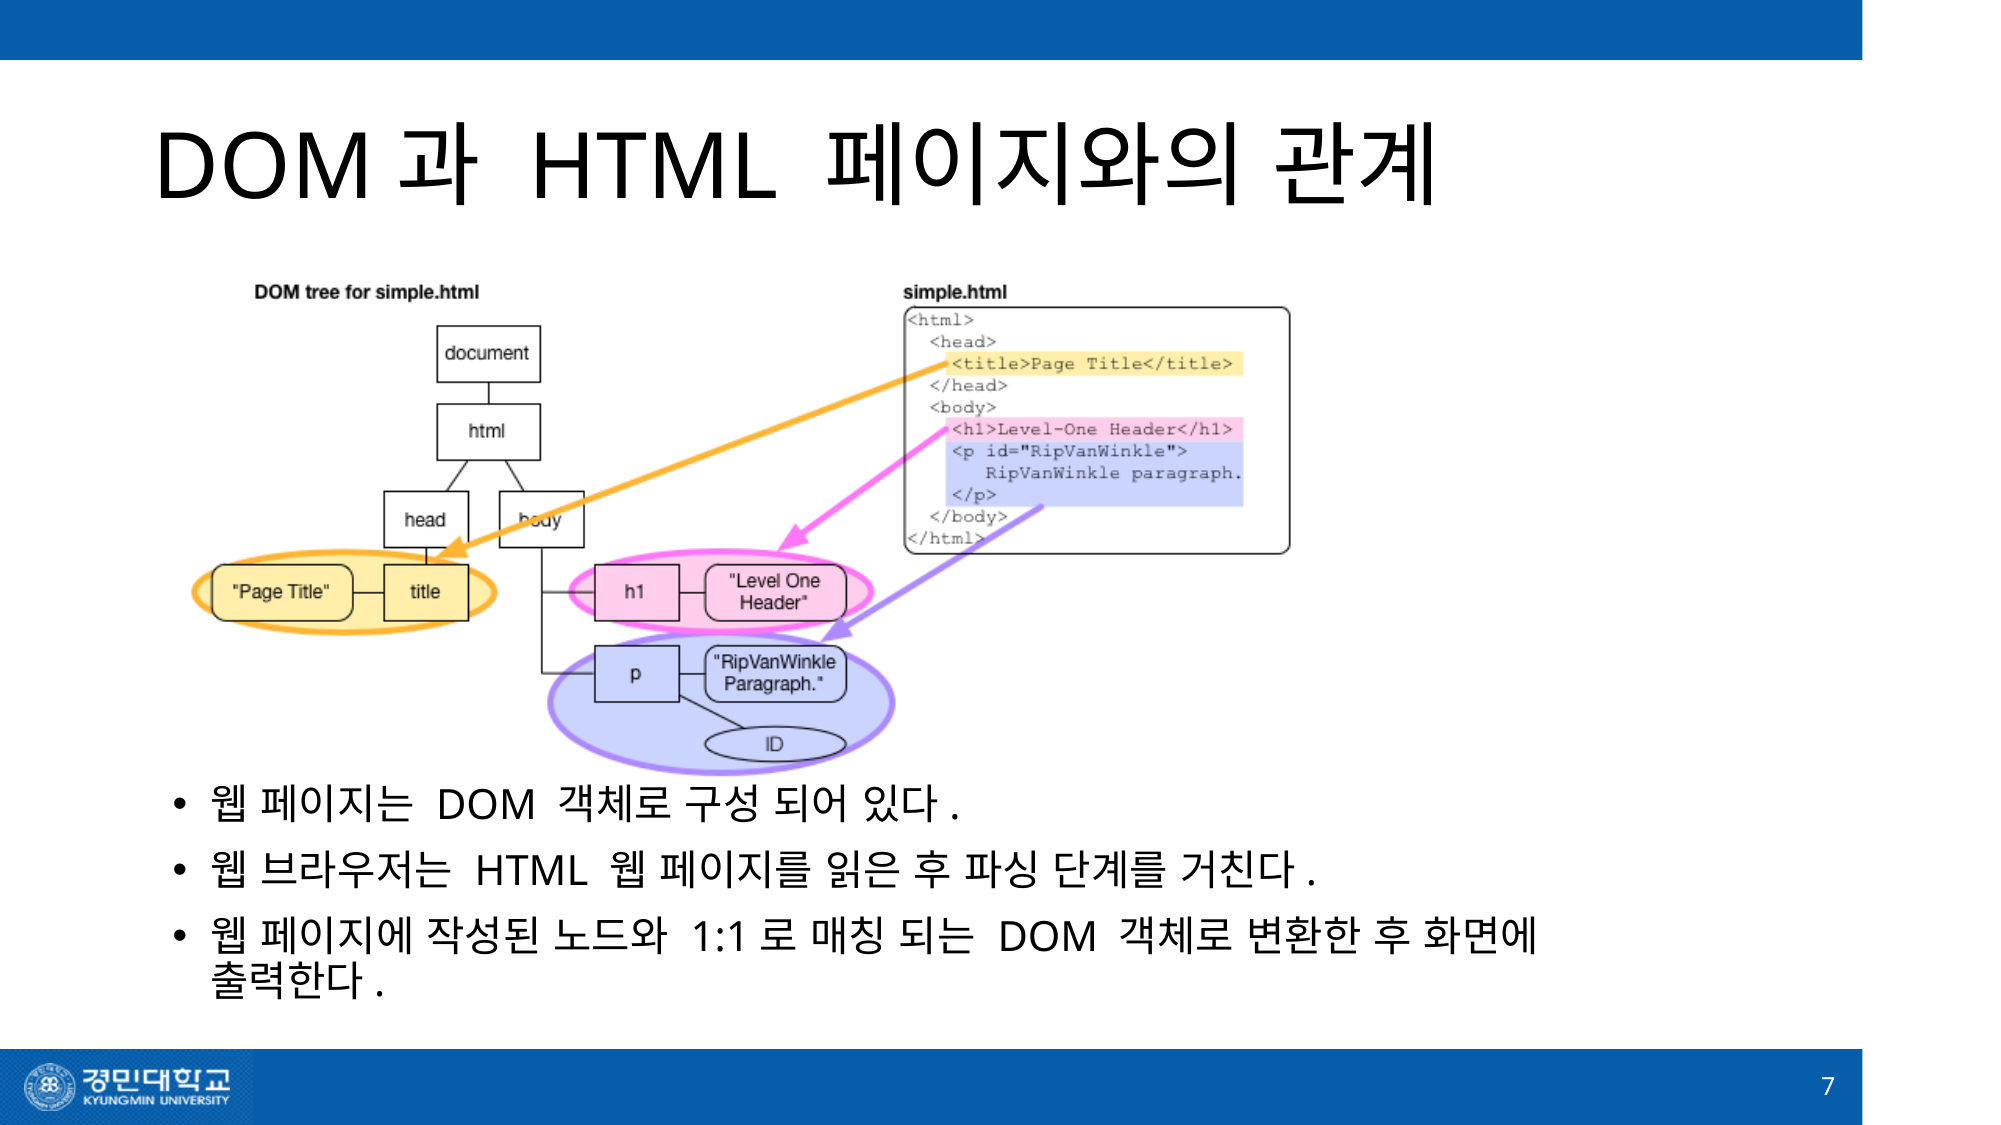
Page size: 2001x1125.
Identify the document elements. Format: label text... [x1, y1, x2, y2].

picture [176, 260, 1308, 792]
title DOM과 HTML 페이지와의 관계 [137, 59, 1863, 278]
slide_number 7 [1758, 1057, 1851, 1117]
picture [0, 1049, 253, 1125]
list 웹 페이지는 DOM 객체로 구성 되어 있다. 웹 브라우저는 HTML 웹 페이지를 읽은 후 파싱 단계를 거친다. 웹 페이지에 작성된 노드와 1:1로 매칭 되는 DOM 객체로 변환한 후 화면에 출력한다. [157, 776, 1625, 1107]
